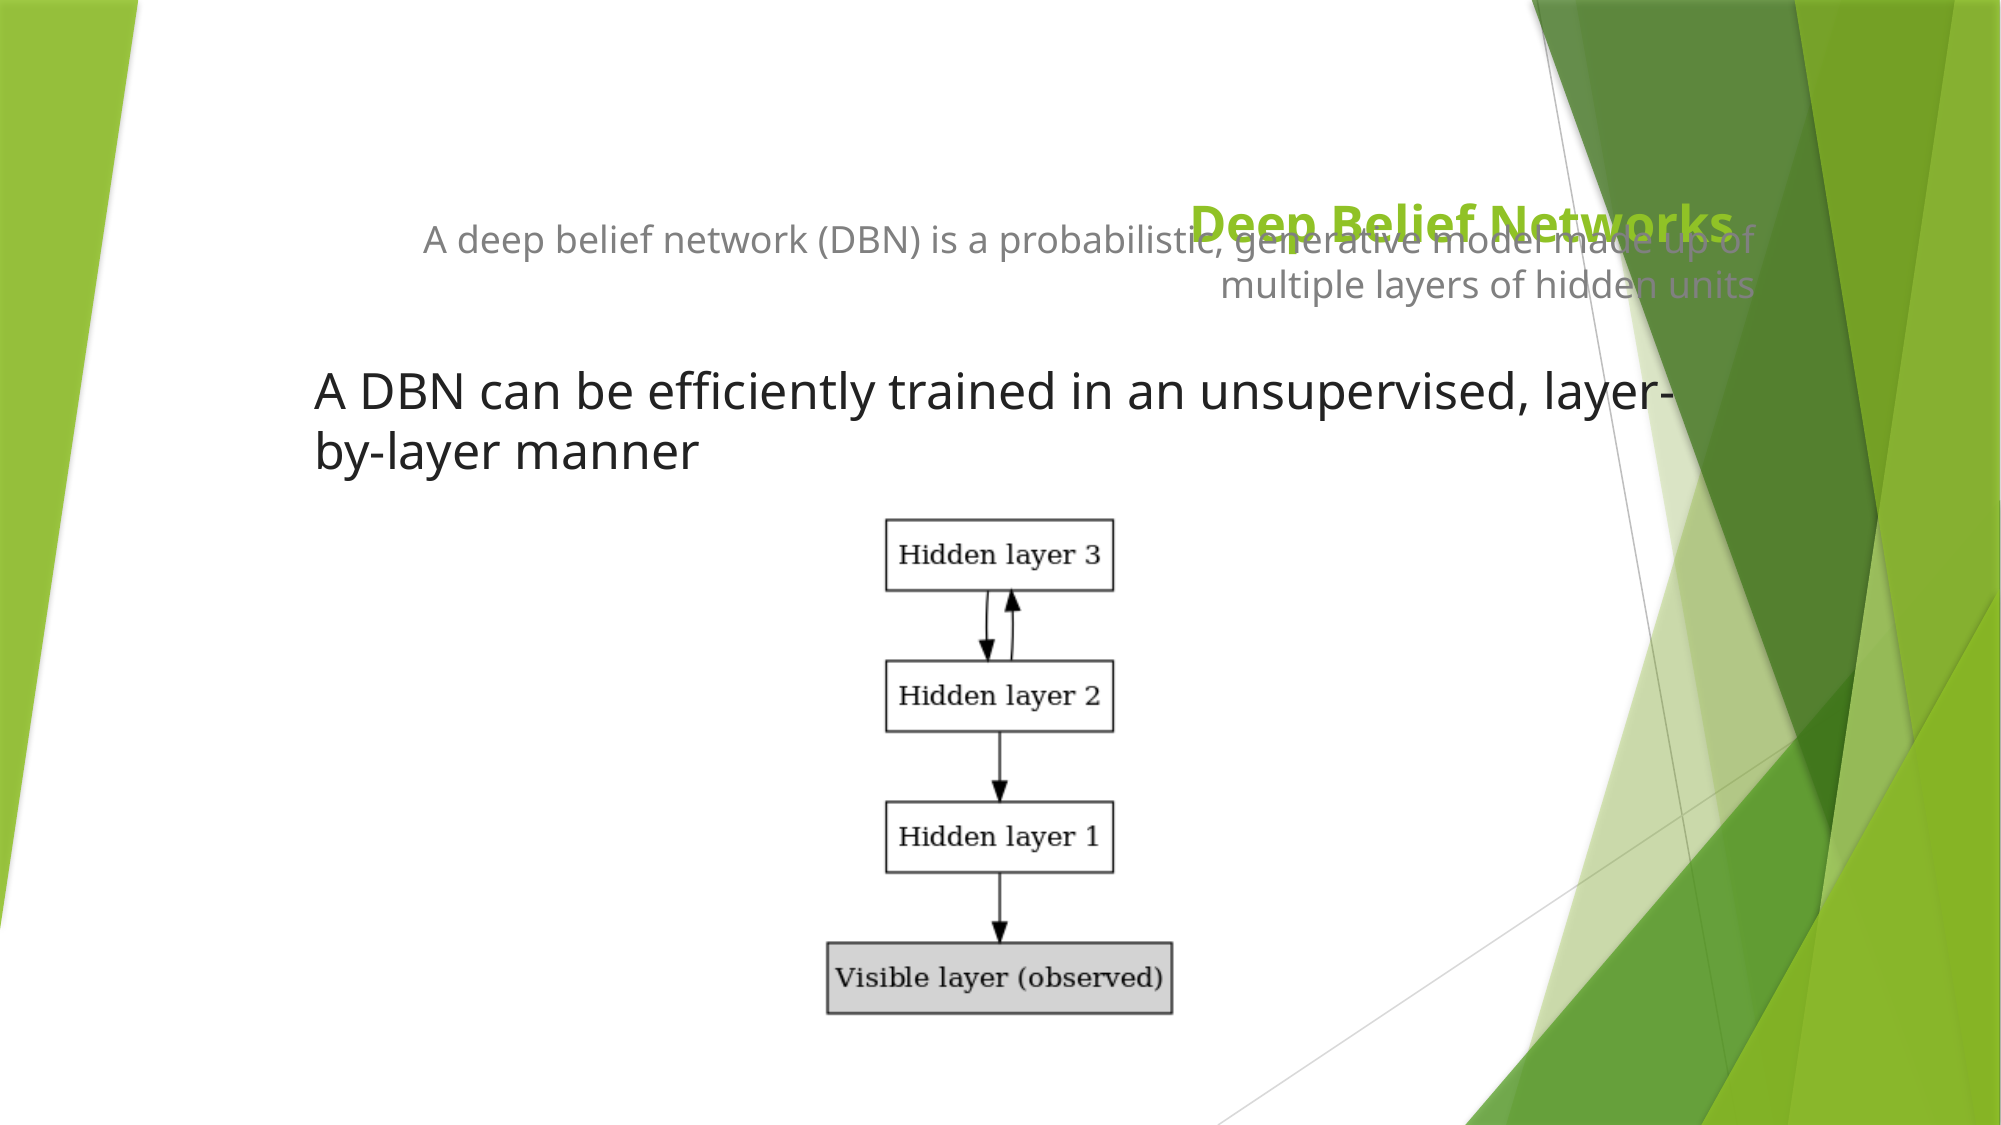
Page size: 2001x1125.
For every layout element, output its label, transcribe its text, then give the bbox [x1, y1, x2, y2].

subtitle A deep belief network (DBN) is a probabilistic, generative model made up of multiple layers of hidden units [271, 208, 1772, 322]
picture [819, 489, 1181, 1021]
text_box A DBN can be efficiently trained in an unsupervised, layer-by-layer manner [300, 352, 1733, 488]
title Deep Belief Networks [249, 184, 1750, 322]
